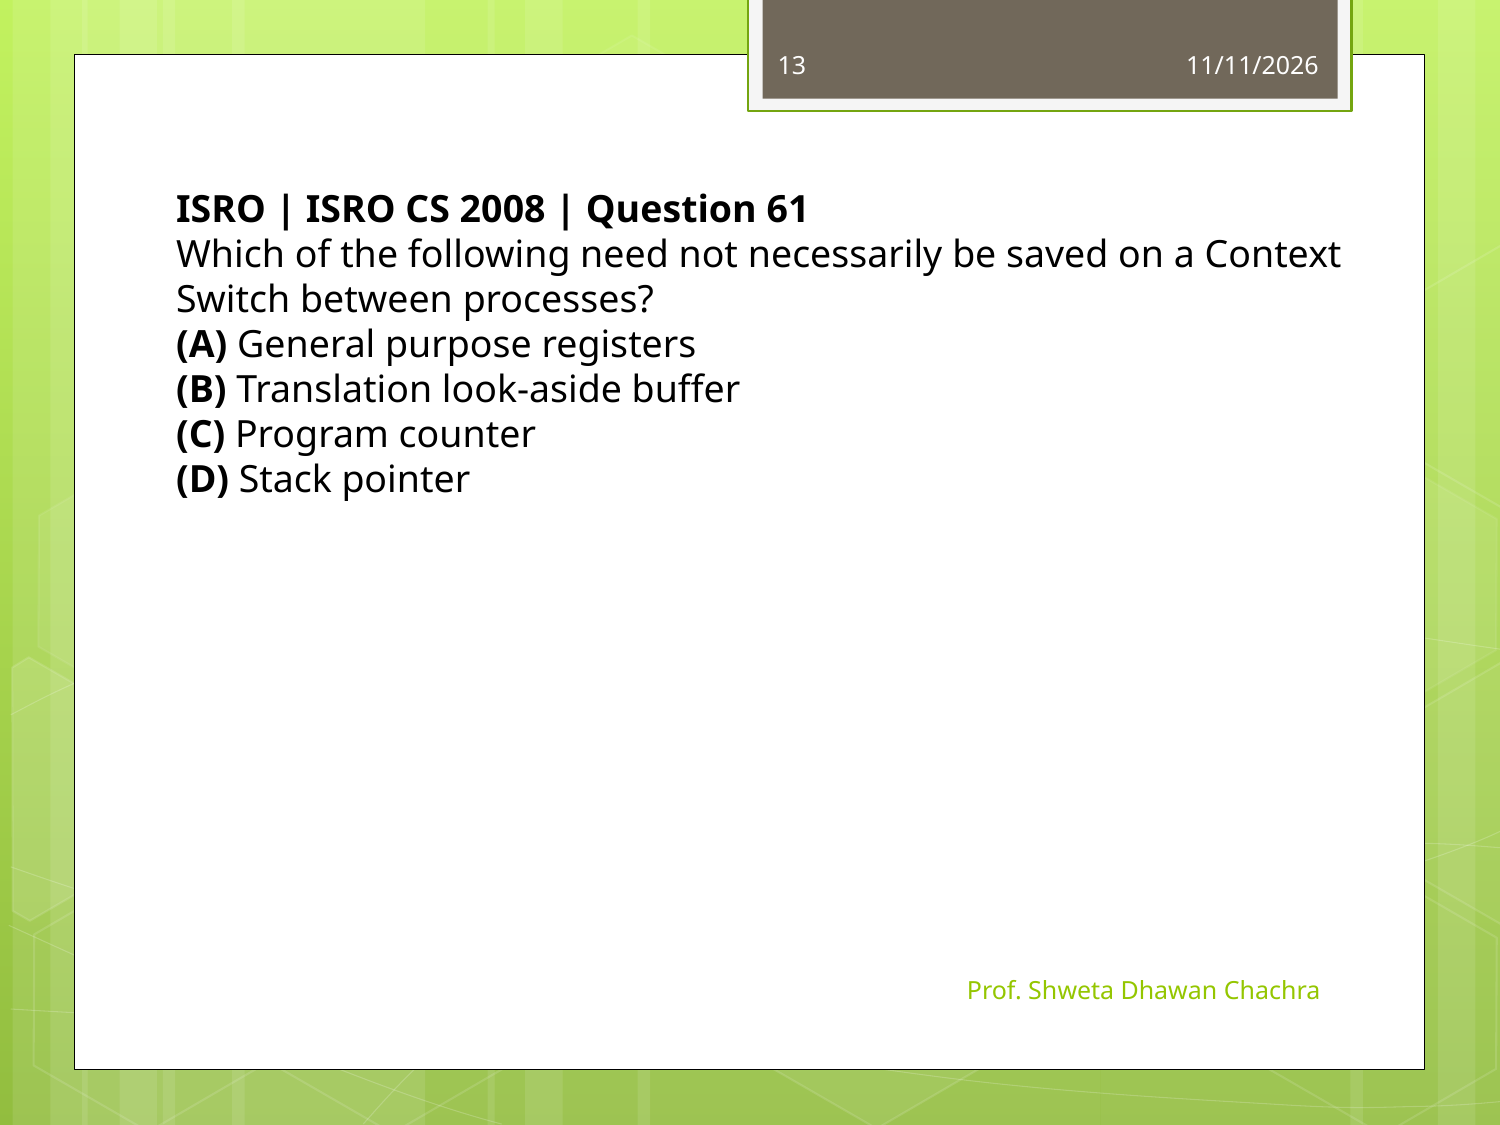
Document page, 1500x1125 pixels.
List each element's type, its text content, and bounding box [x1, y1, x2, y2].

footer Prof. Shweta Dhawan Chachra [761, 960, 1336, 1020]
slide_number 13 [762, 36, 982, 97]
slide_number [983, 36, 1334, 97]
text_box ISRO | ISRO CS 2008 | Question 61 Which of the following need not necessarily be saved on a Context Switch between processes? (A) General purpose registers (B) Translation look-aside buffer (C) Program counter (D) Stack pointer [161, 178, 1393, 643]
